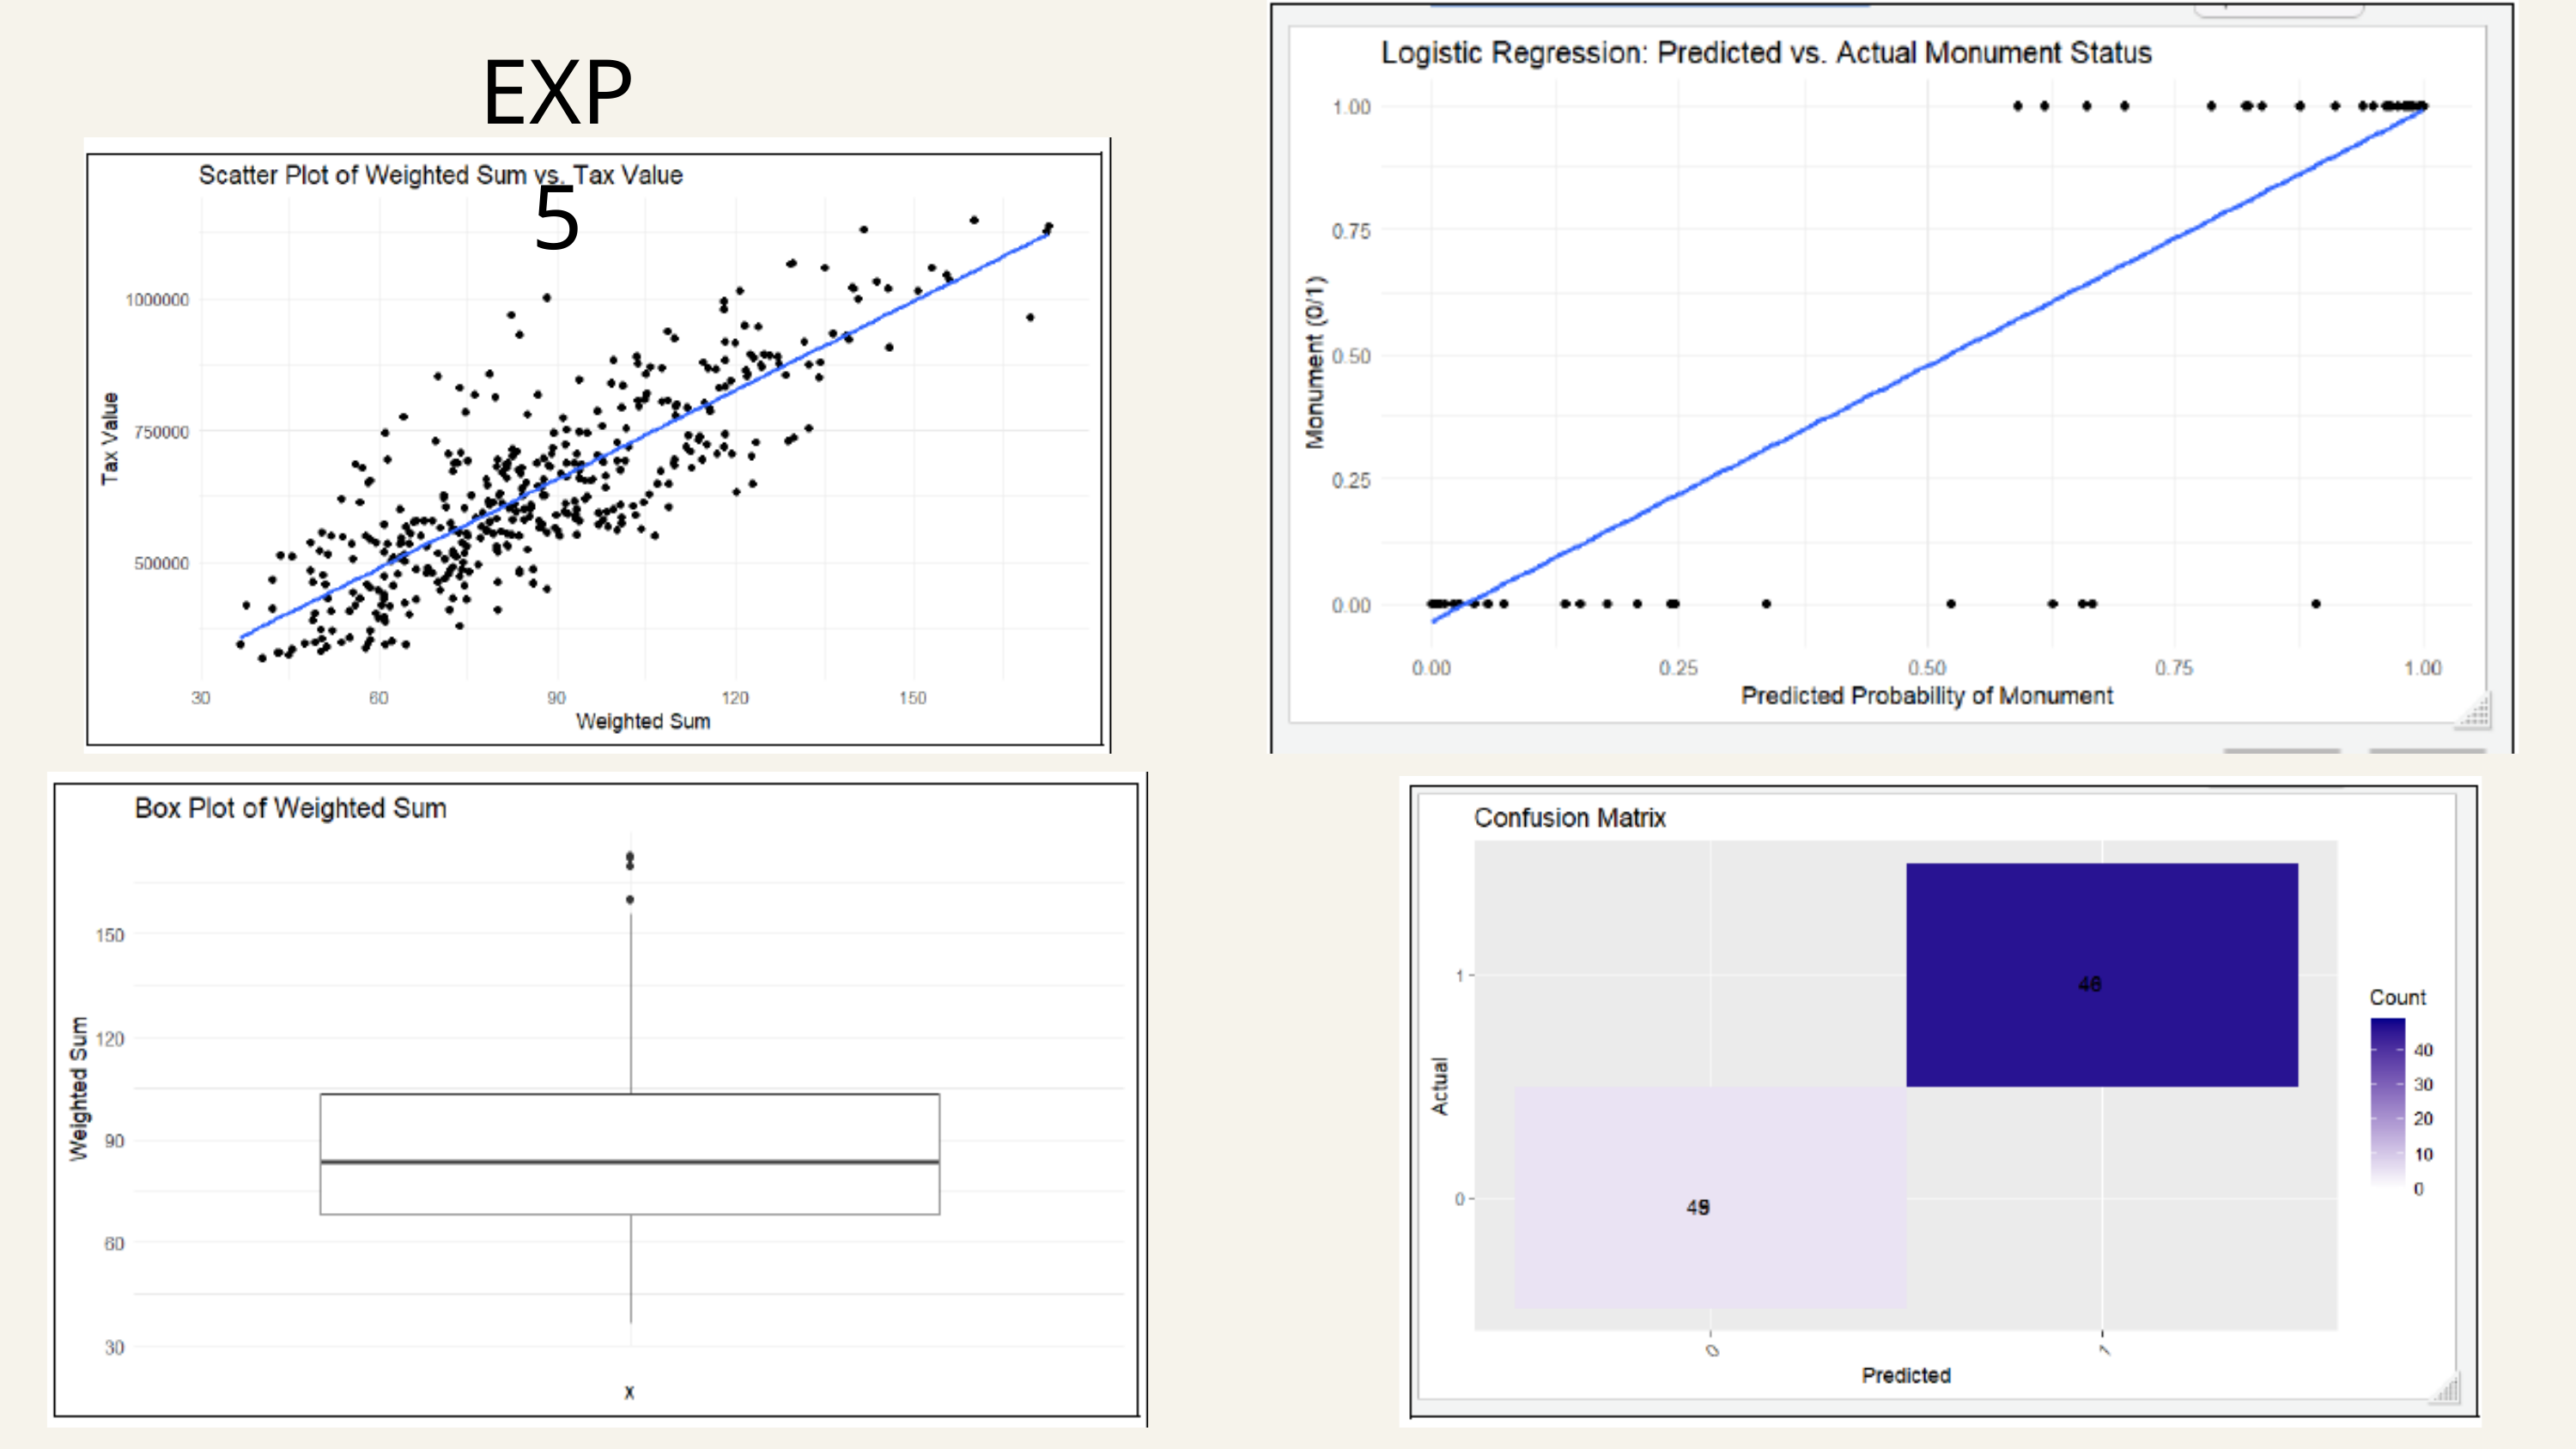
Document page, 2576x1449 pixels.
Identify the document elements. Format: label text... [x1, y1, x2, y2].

text_box [46, 772, 1149, 1428]
text_box [83, 137, 1112, 754]
text_box [1399, 776, 2482, 1428]
text_box [1267, 0, 2519, 754]
text_box EXP 5 [452, 16, 664, 267]
